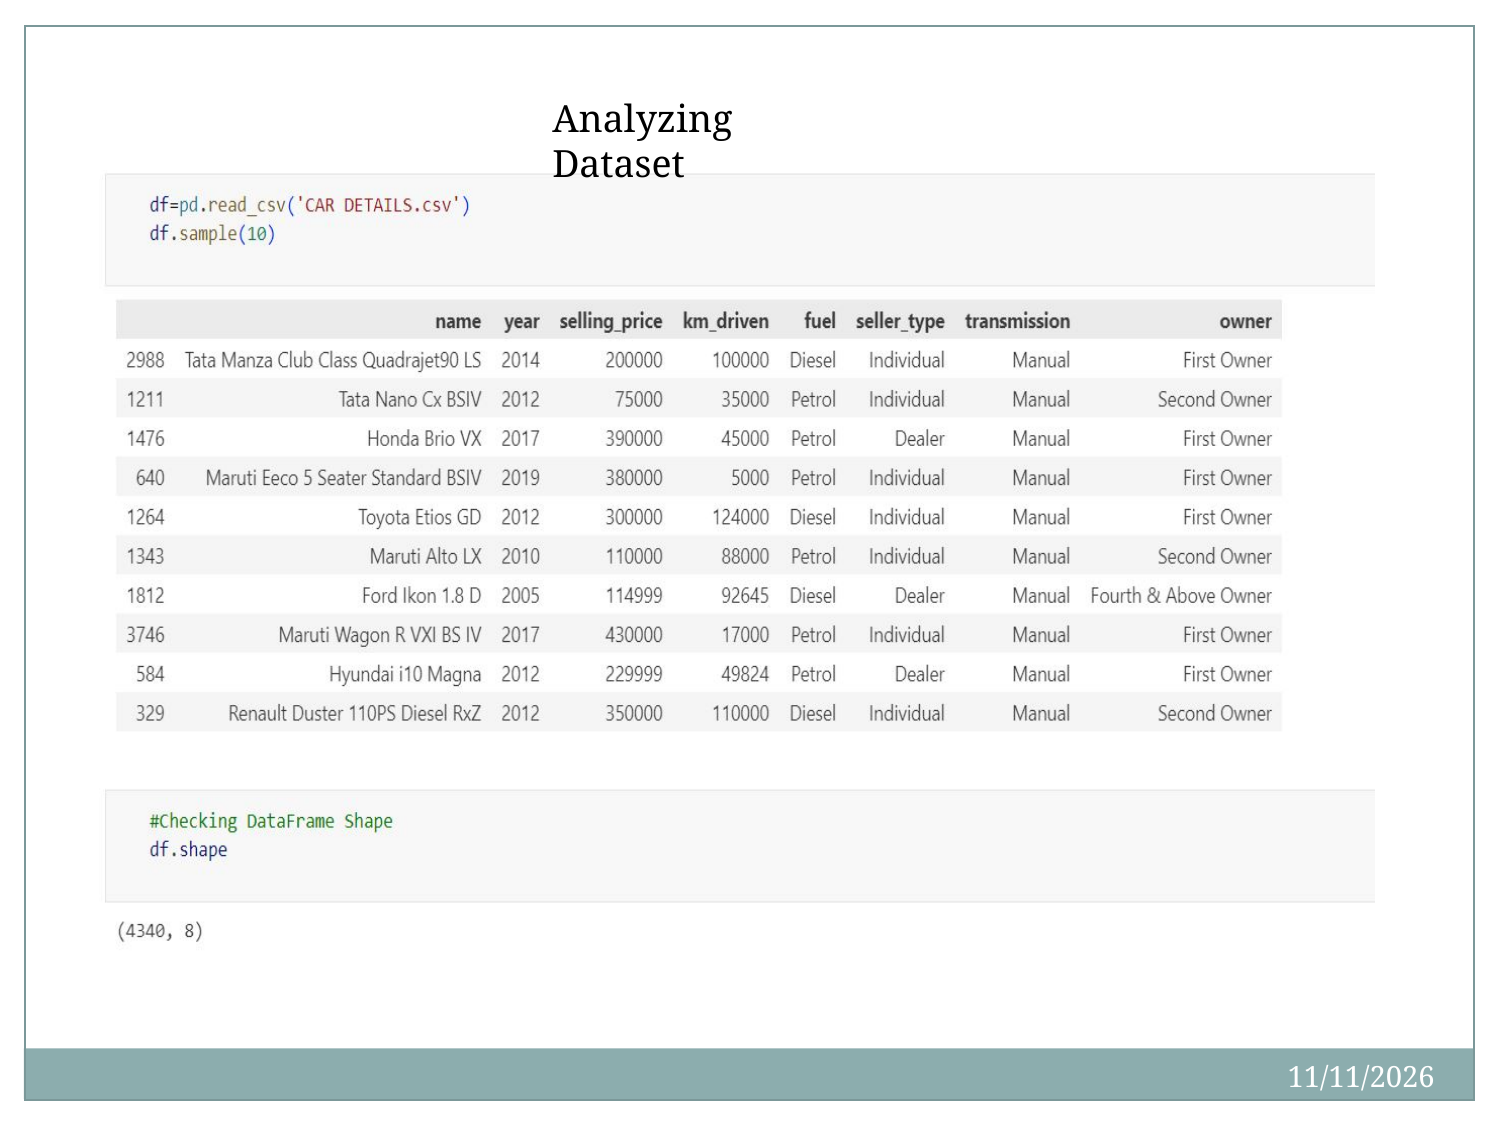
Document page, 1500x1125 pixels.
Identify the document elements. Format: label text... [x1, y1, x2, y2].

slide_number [950, 1050, 1450, 1111]
text_box Analyzing Dataset [537, 87, 888, 167]
picture [99, 169, 1376, 955]
